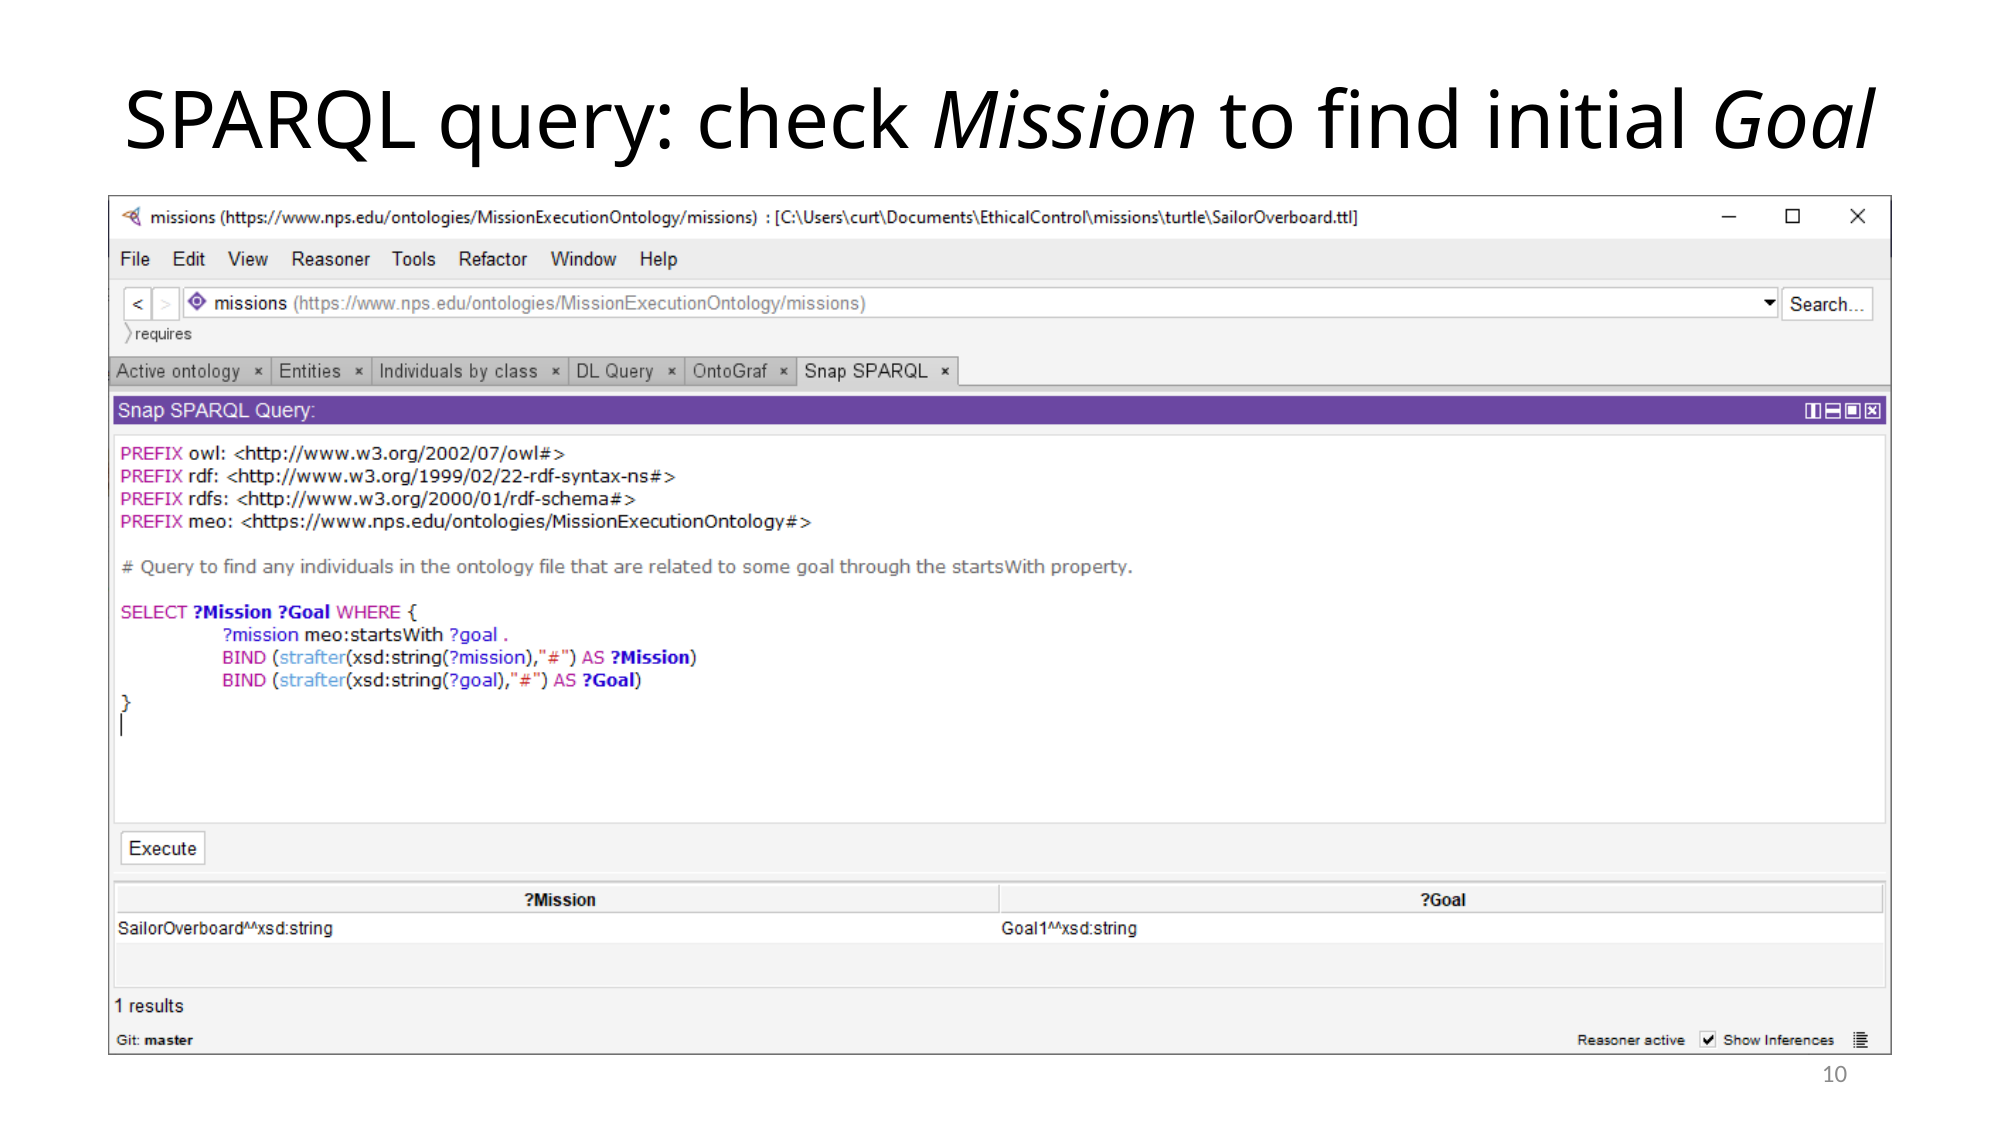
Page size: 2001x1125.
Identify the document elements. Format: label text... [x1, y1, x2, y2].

title SPARQL query: check Mission to find initial Goal [108, 40, 1892, 195]
slide_number 10 [1412, 1055, 1863, 1103]
picture [108, 195, 1892, 1055]
